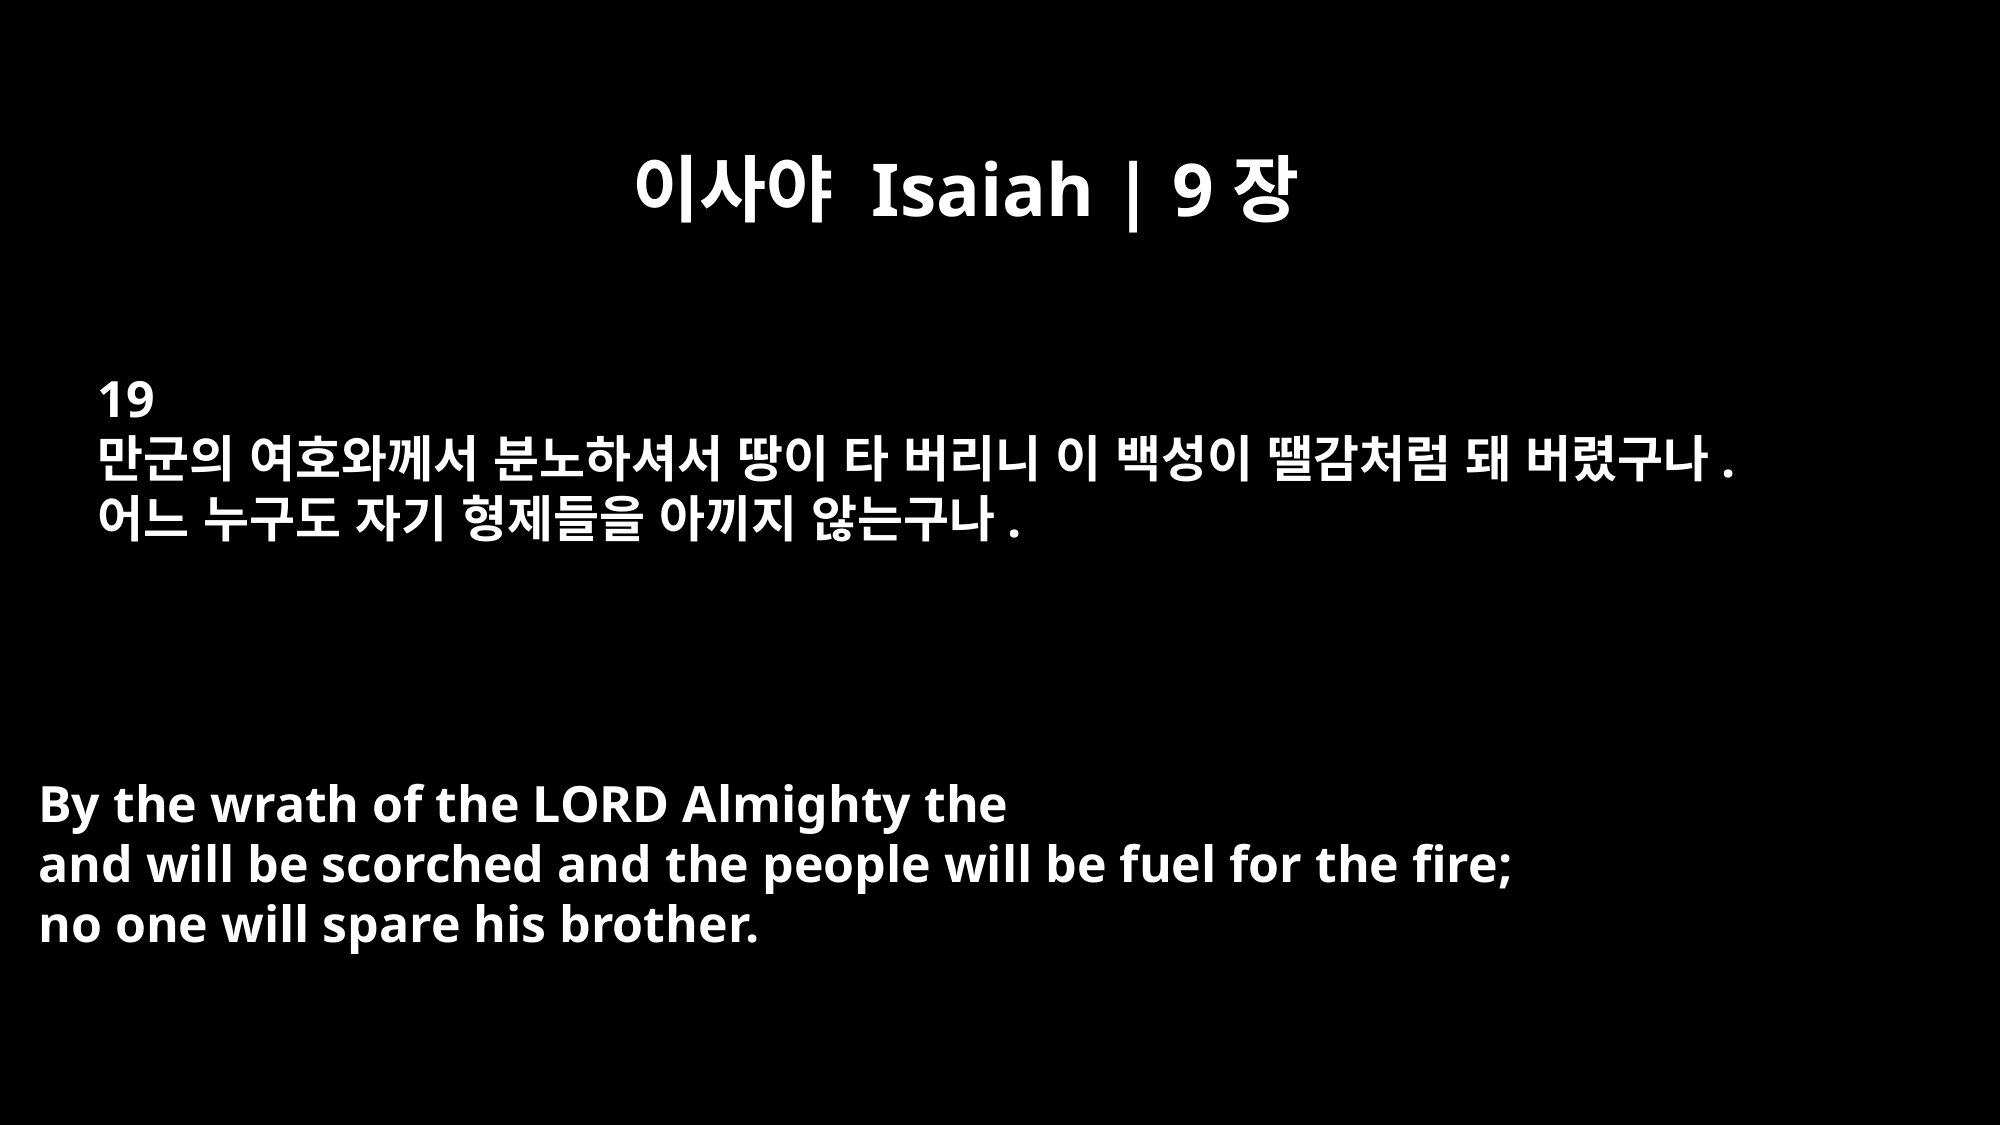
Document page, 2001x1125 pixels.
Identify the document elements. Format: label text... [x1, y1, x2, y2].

text_box By the wrath of the LORD Almighty the and will be scorched and the people will be fuel for the fire; no one will spare his brother. [23, 764, 1528, 960]
text_box 이사야 Isaiah | 9장 [617, 136, 1315, 239]
text_box 19 만군의 여호와께서 분노하셔서 땅이 타 버리니 이 백성이 땔감처럼 돼 버렸구나. 어느 누구도 자기 형제들을 아끼지 않는구나. [83, 359, 1752, 555]
